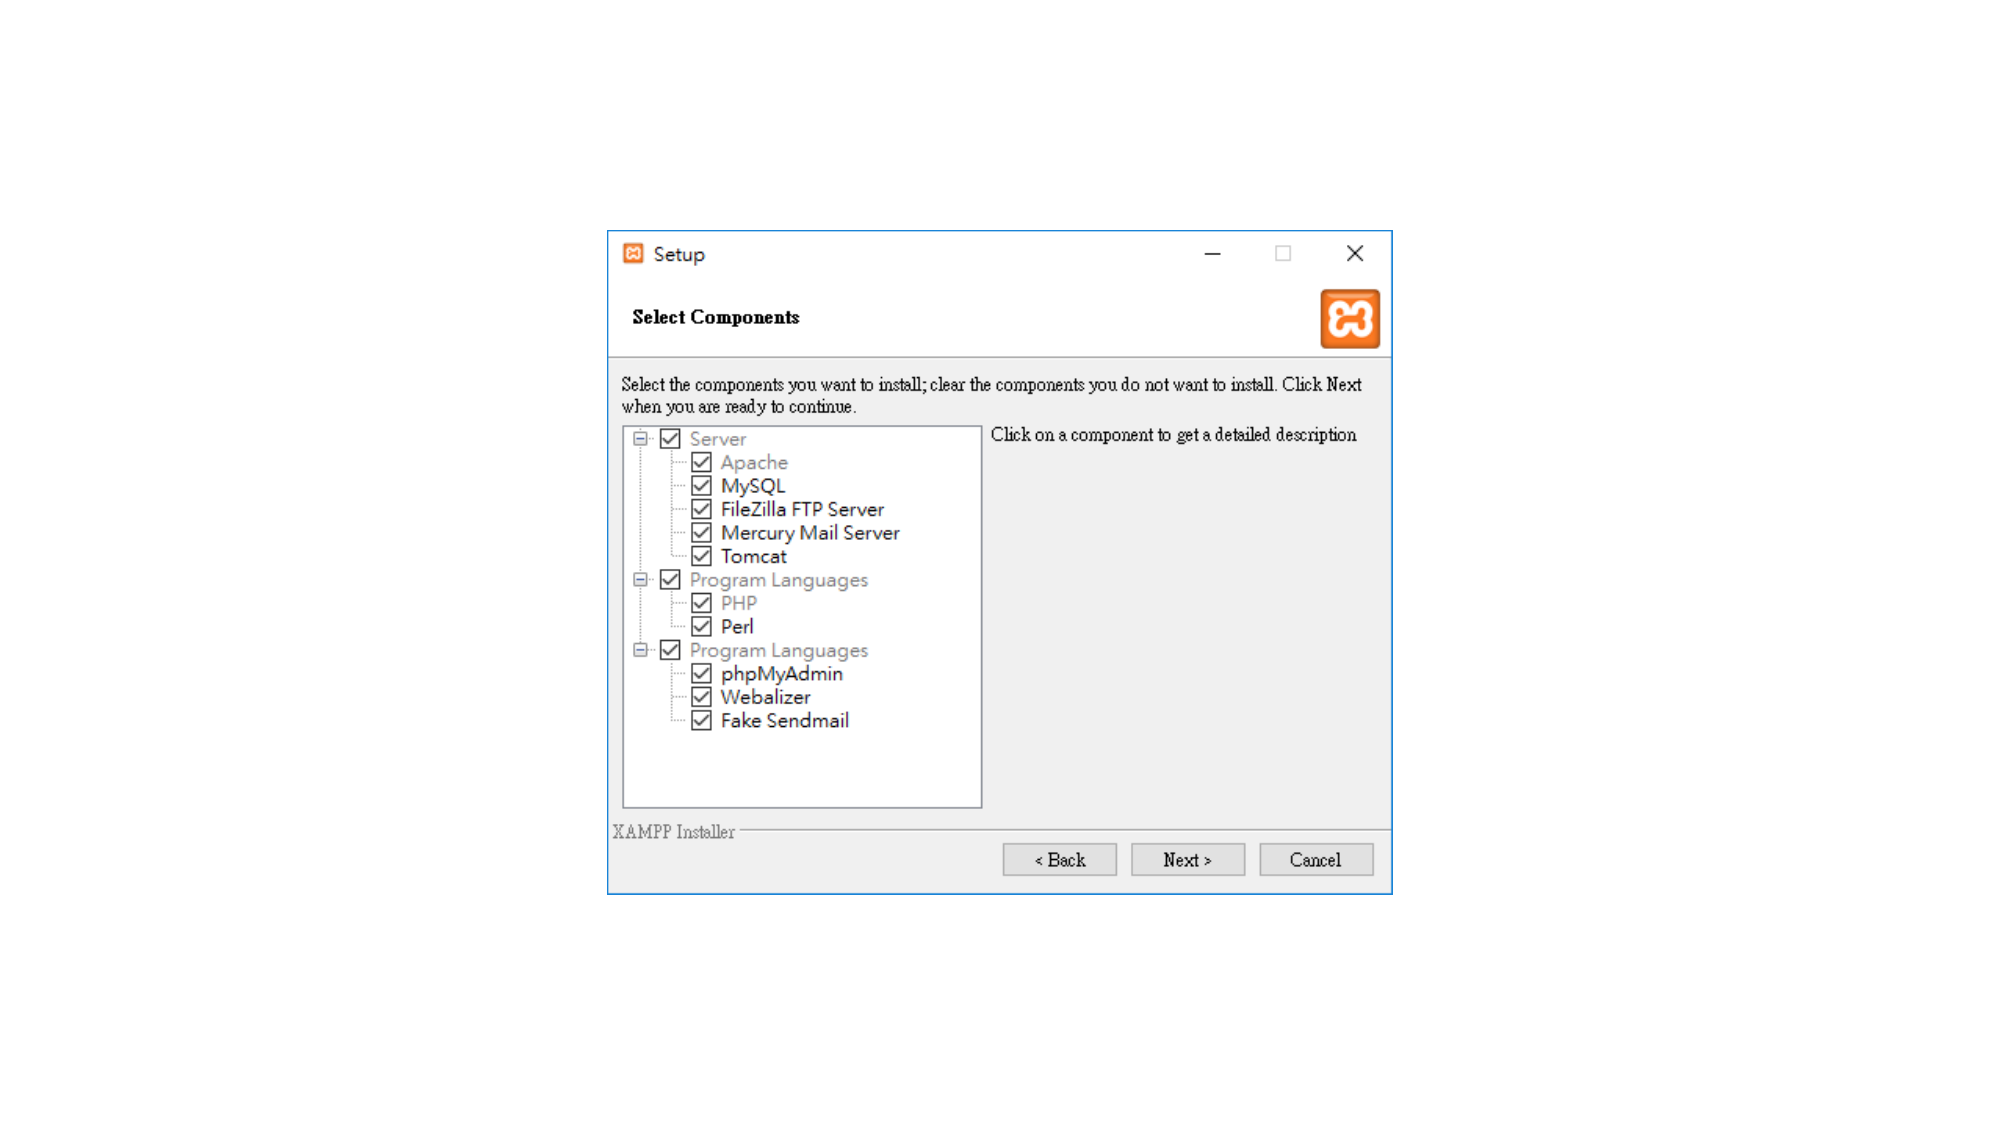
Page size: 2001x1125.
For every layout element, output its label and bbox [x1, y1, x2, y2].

picture [607, 230, 1393, 895]
